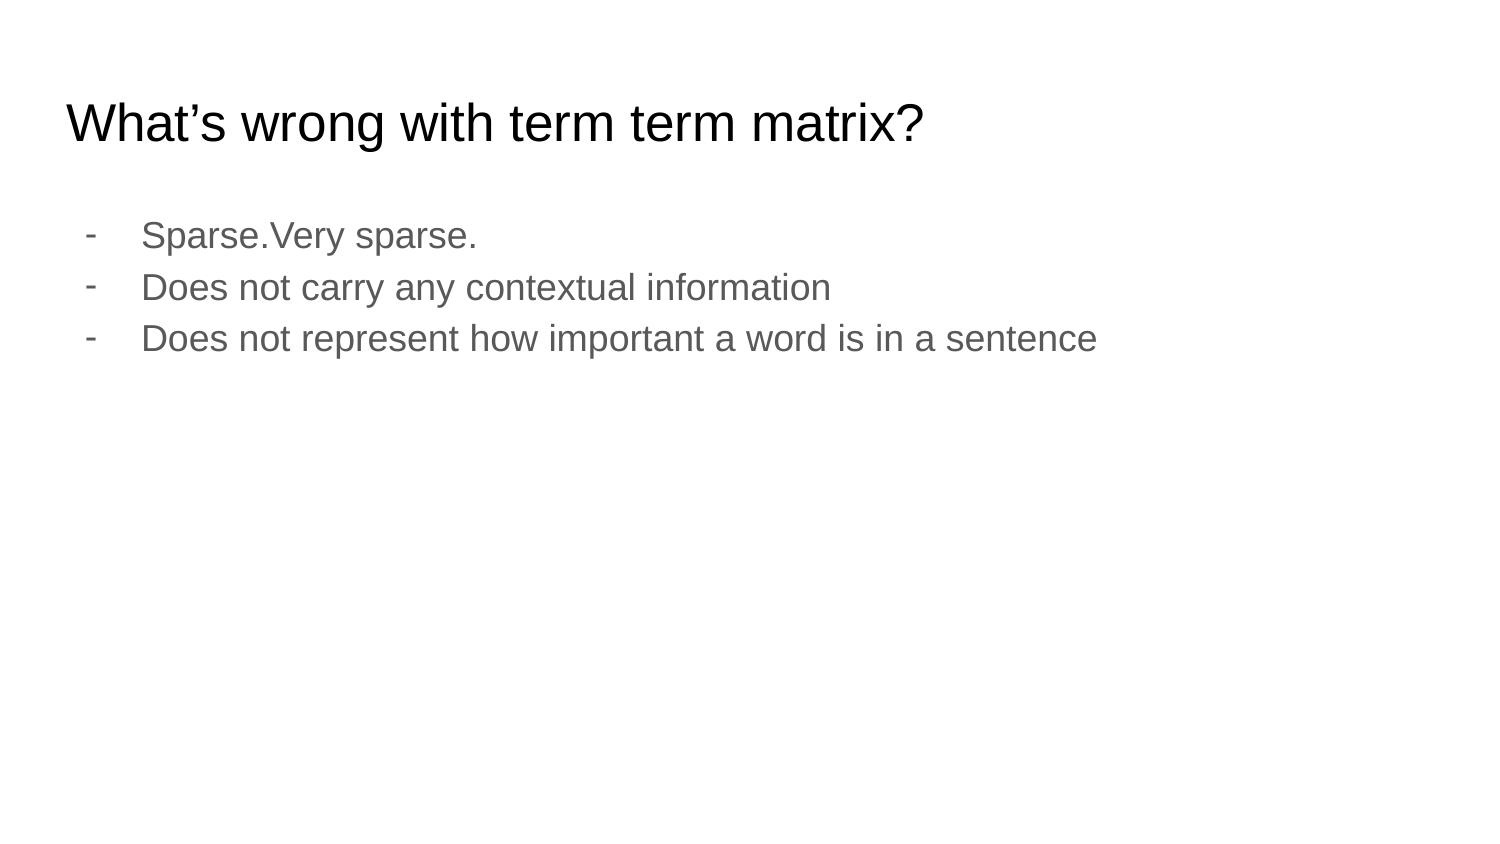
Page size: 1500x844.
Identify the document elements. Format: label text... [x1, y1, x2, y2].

title What’s wrong with term term matrix? [51, 72, 1449, 167]
list Sparse.Very sparse. Does not carry any contextual information Does not represent how important a word is in a sentence [51, 189, 1449, 750]
